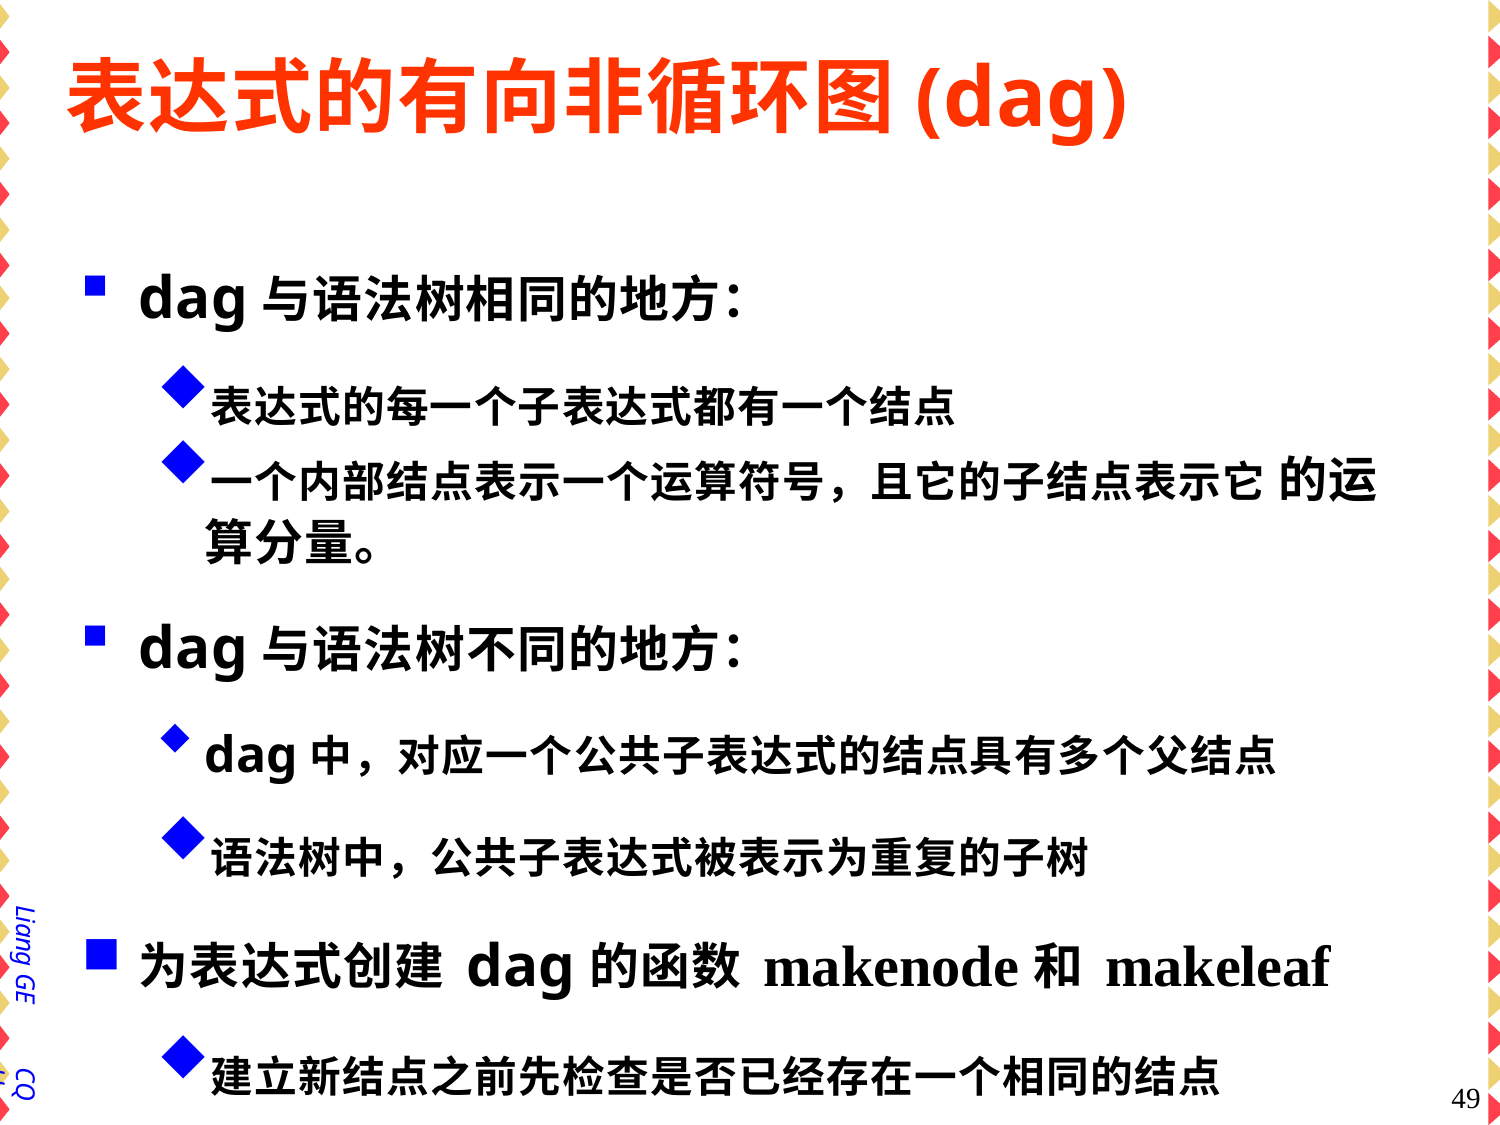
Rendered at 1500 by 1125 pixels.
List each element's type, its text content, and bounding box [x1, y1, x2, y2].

title 表达式的有向非循环图(dag) [62, 41, 1159, 232]
text_box dag与语法树相同的地方： 表达式的每一个子表达式都有一个结点 一个内部结点表示一个运算符号，且它的子结点表示它 的运算分量。 dag与语法树不同的地方： dag中，对应一个公共子表达式的结点具有多个父结点 语法树中，公共子表达式被表示为重复的子树 为表达式创建dag的函数makenode和makeleaf 建立新结点之前先检查是否已经存在一个相同的结点 若已存在，返回一个指向先前已构造好的结点的指针； 否则，创建一个新结点，返回指向新结点的指针。 [80, 213, 1416, 1125]
text_box 49 [1449, 1077, 1483, 1115]
text_box CQU [10, 1065, 41, 1107]
text_box Liang GE [10, 902, 41, 1007]
